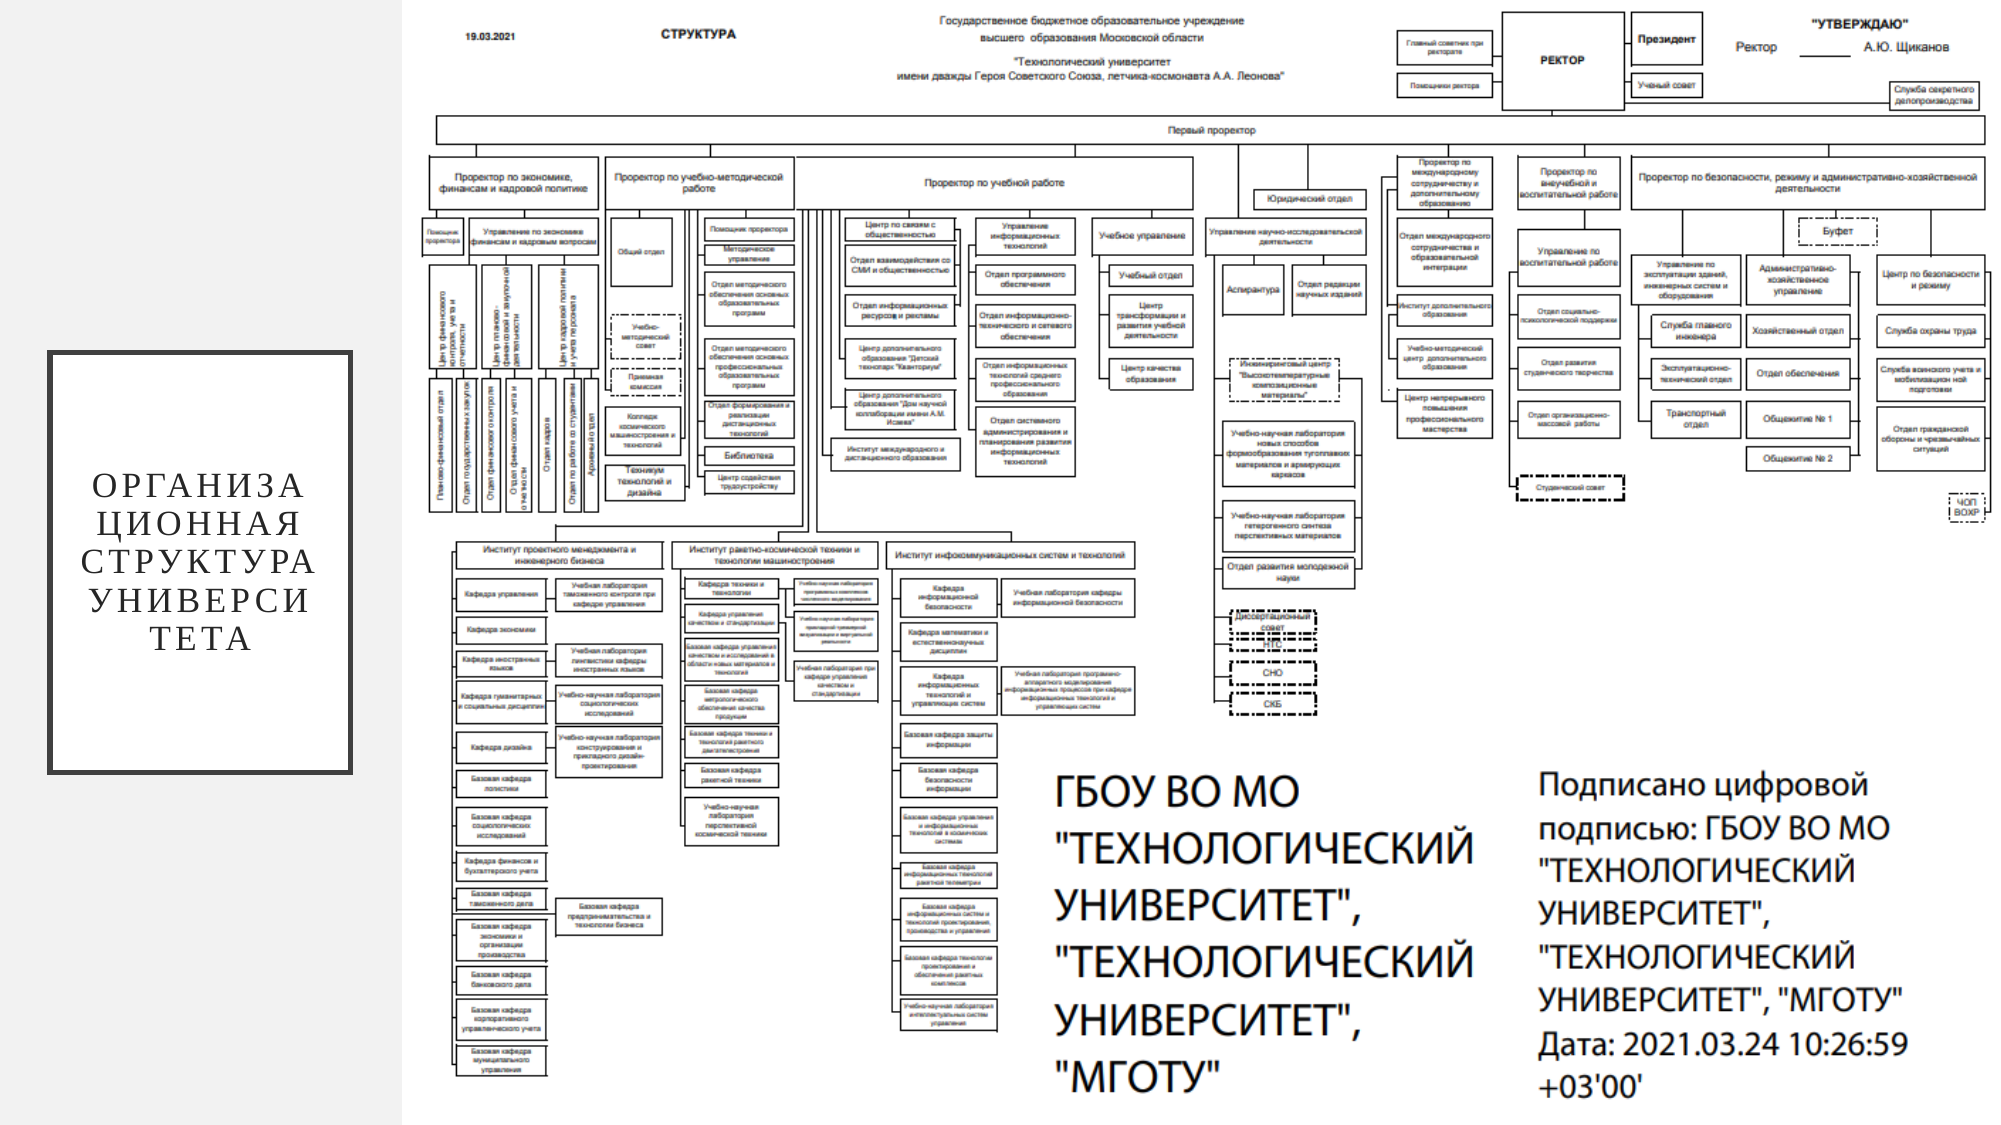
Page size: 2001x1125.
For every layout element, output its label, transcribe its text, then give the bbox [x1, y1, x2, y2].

title Организационная структура университета [47, 350, 353, 775]
picture [402, 0, 2000, 1125]
